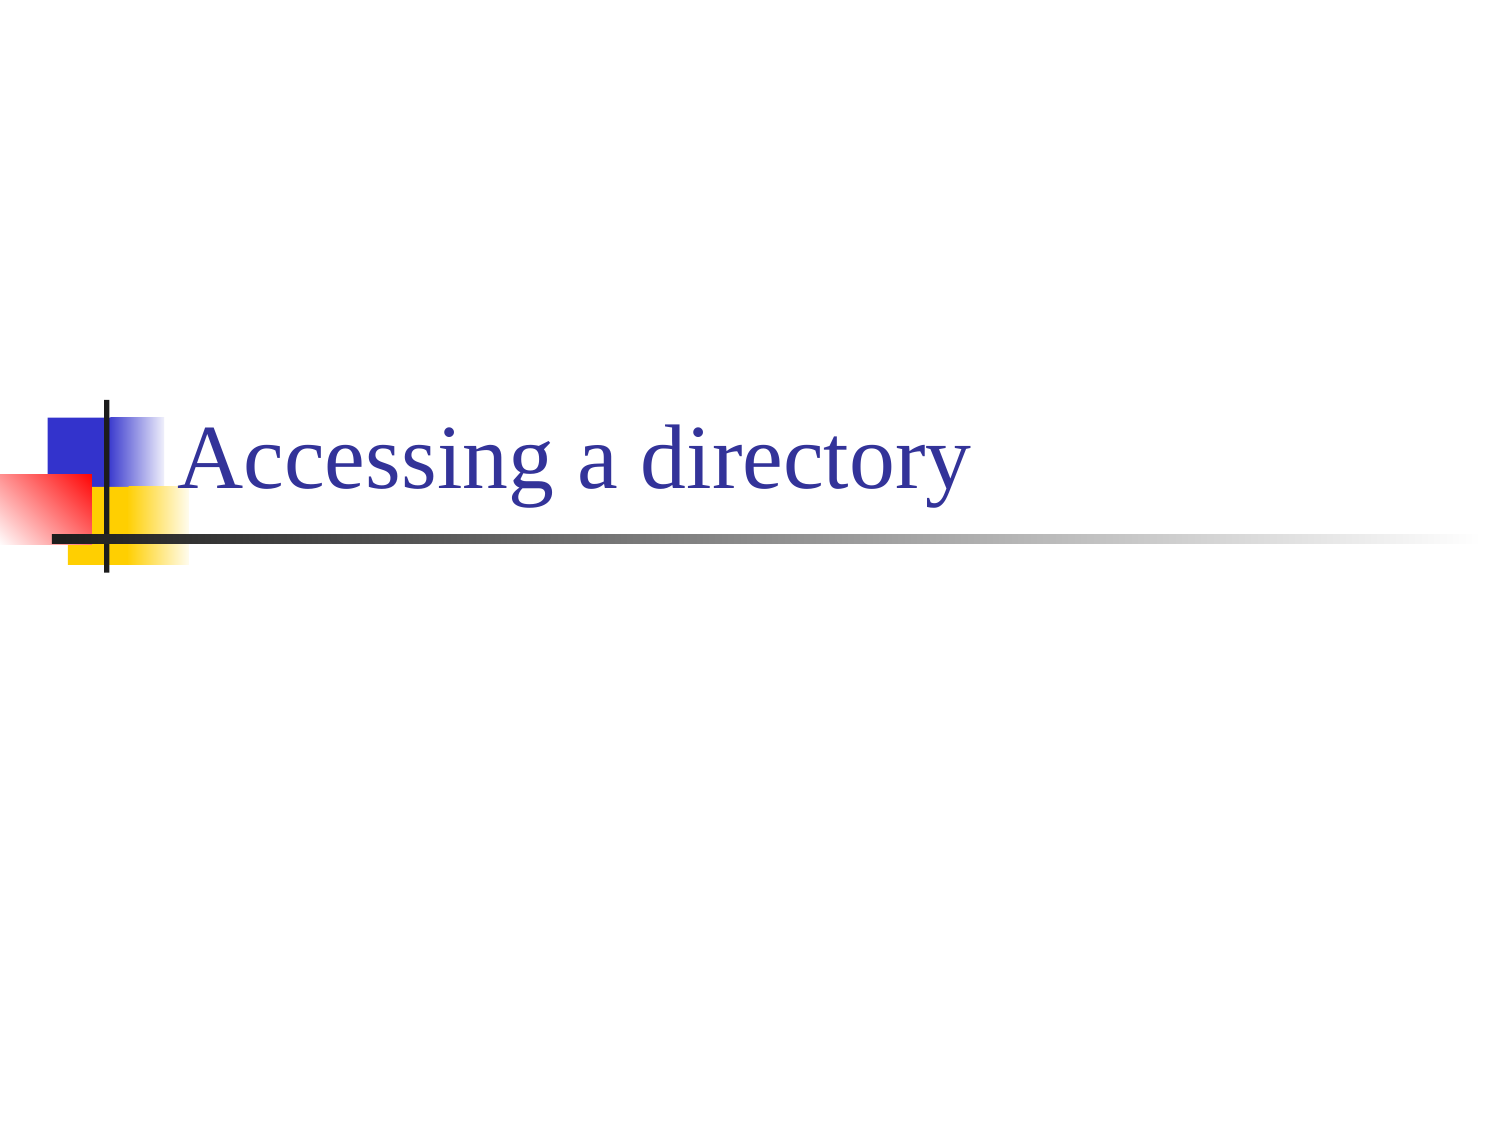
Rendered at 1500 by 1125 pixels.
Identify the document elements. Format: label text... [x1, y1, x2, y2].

title Accessing a directory [162, 275, 1438, 515]
